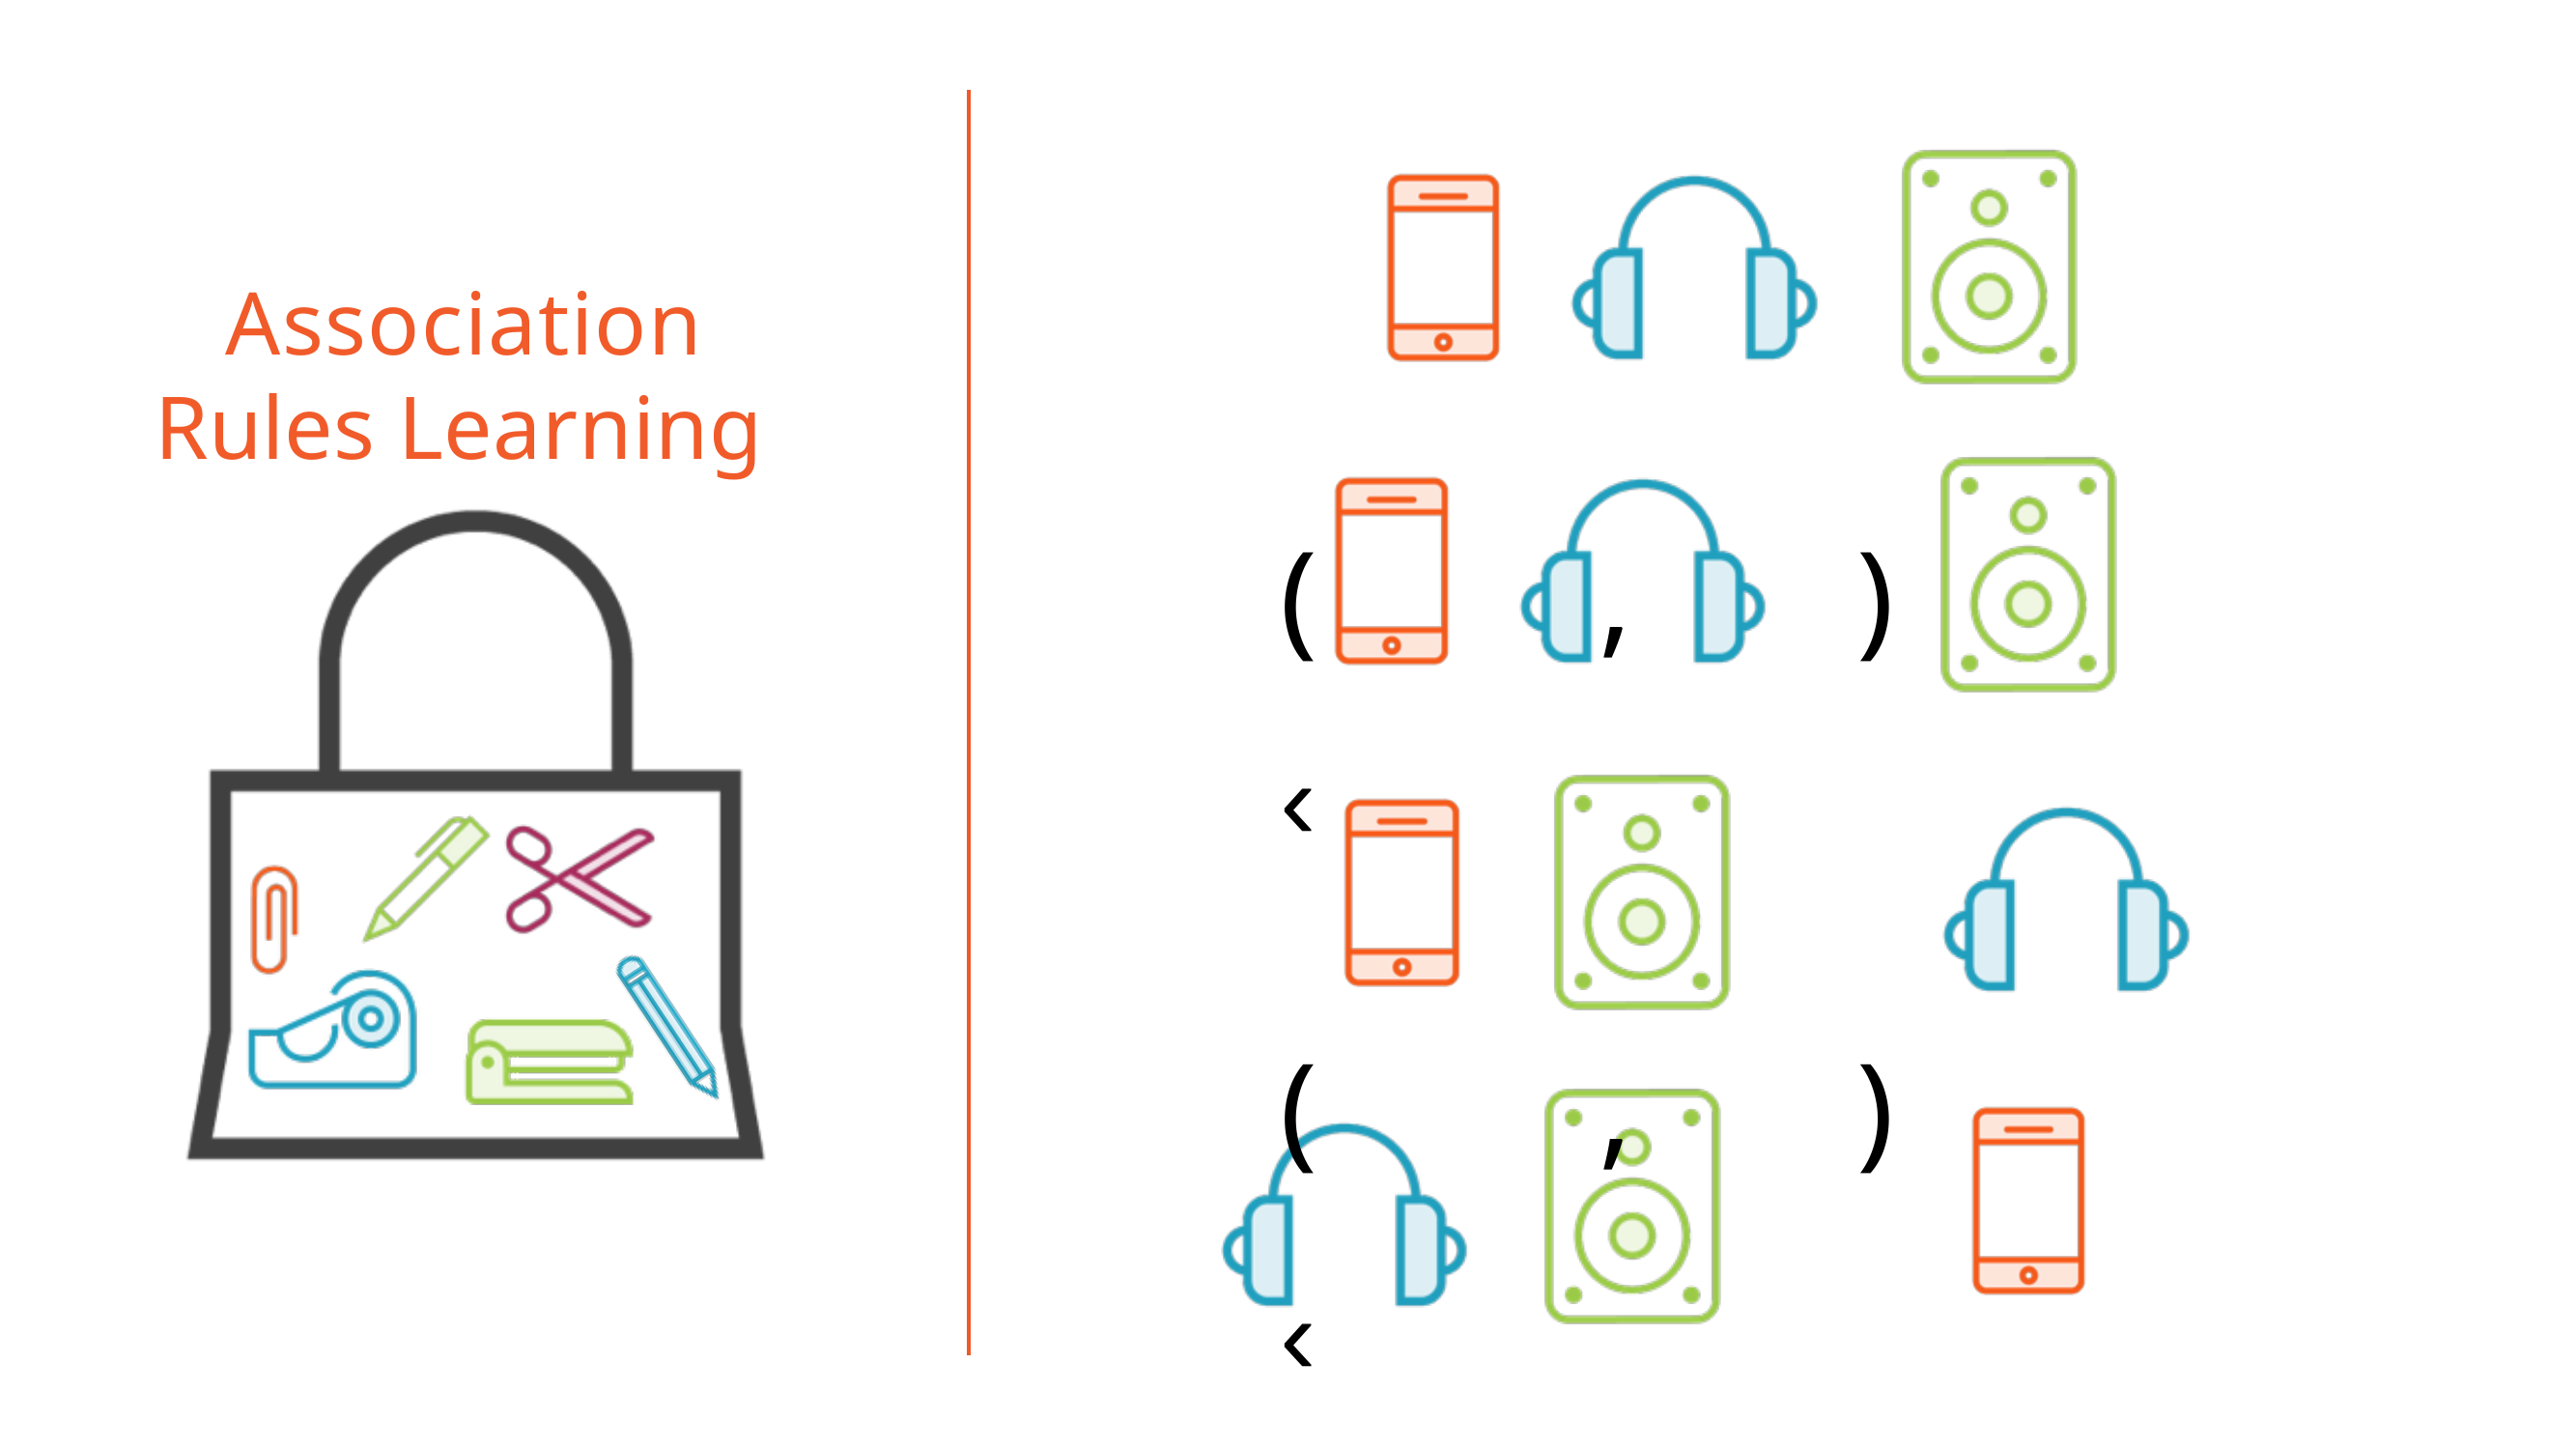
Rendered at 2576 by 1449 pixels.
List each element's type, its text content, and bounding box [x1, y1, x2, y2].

text_box [175, 511, 779, 1174]
text_box [260, 981, 694, 1128]
title Association Rules Learning [153, 268, 802, 511]
text_box [1941, 803, 2195, 997]
text_box [1384, 171, 1504, 365]
text_box [503, 823, 659, 936]
text_box [249, 864, 301, 977]
text_box [1568, 171, 1824, 365]
text_box [1332, 474, 1453, 515]
text_box [1969, 1104, 2089, 1298]
text_box [1516, 474, 1771, 515]
text_box [245, 968, 421, 1092]
text_box [609, 947, 734, 1112]
text_box [463, 1016, 637, 1109]
text_box [360, 813, 494, 947]
text_box [1938, 454, 2121, 696]
text_box ( , ) ‹ ( , ) ‹ ( , ) ‹ [1165, 515, 1941, 1449]
text_box [1899, 147, 2081, 388]
